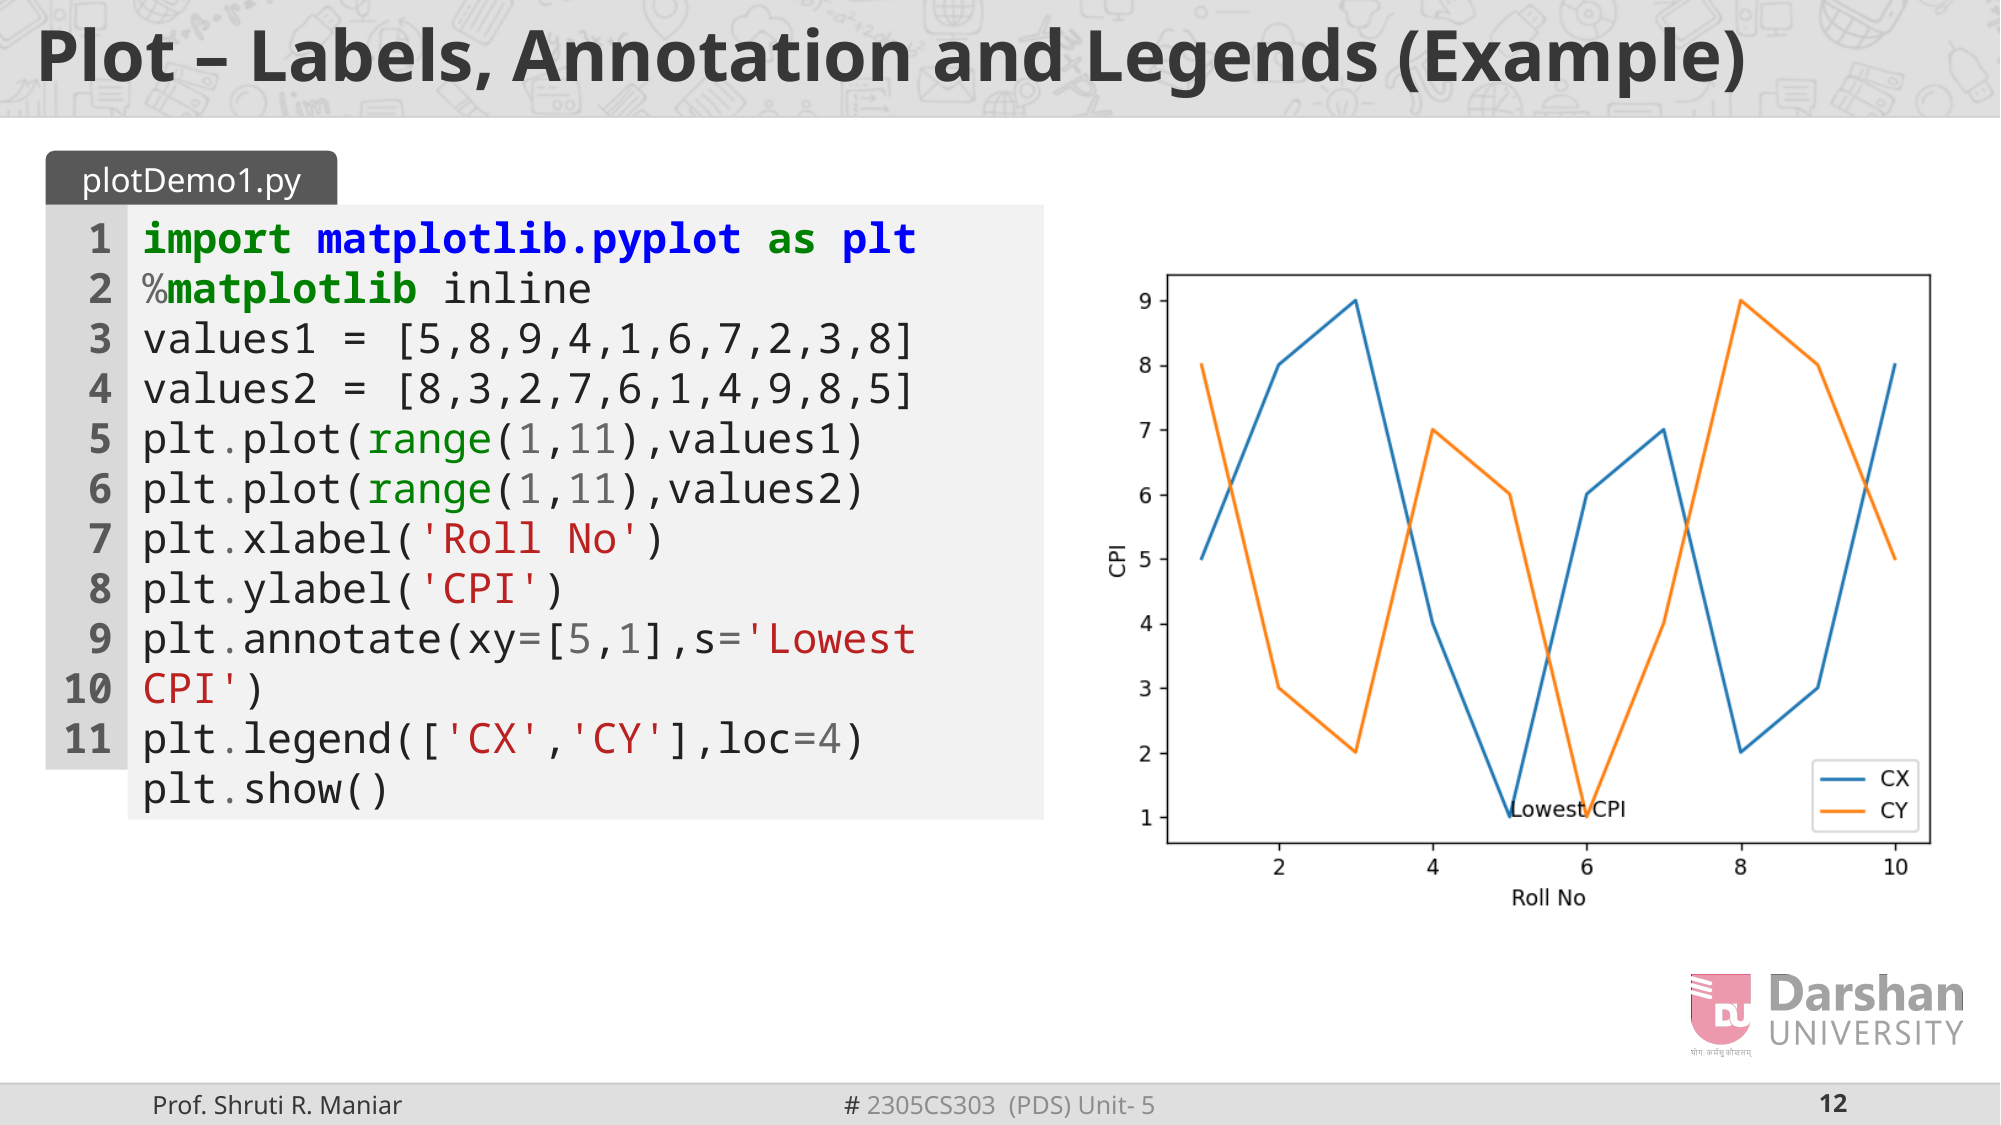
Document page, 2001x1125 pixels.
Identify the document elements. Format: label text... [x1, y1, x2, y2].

text_box import matplotlib.pyplot as plt %matplotlib inline values1 = [5,8,9,4,1,6,7,2,3,8] values2 = [8,3,2,7,6,1,4,9,8,5] plt.plot(range(1,11),values1) plt.plot(range(1,11),values2) plt.xlabel('Roll No') plt.ylabel('CPI') plt.annotate(xy=[5,1],s='Lowest CPI') plt.legend(['CX','CY'],loc=4) plt.show() [127, 204, 1044, 820]
text_box plotDemo1.py [44, 149, 339, 206]
picture [1044, 186, 2000, 924]
text_box 1 2 3 4 5 6 7 8 9 10 11 [45, 206, 128, 770]
title Plot – Labels, Annotation and Legends (Example) [0, 0, 2000, 117]
